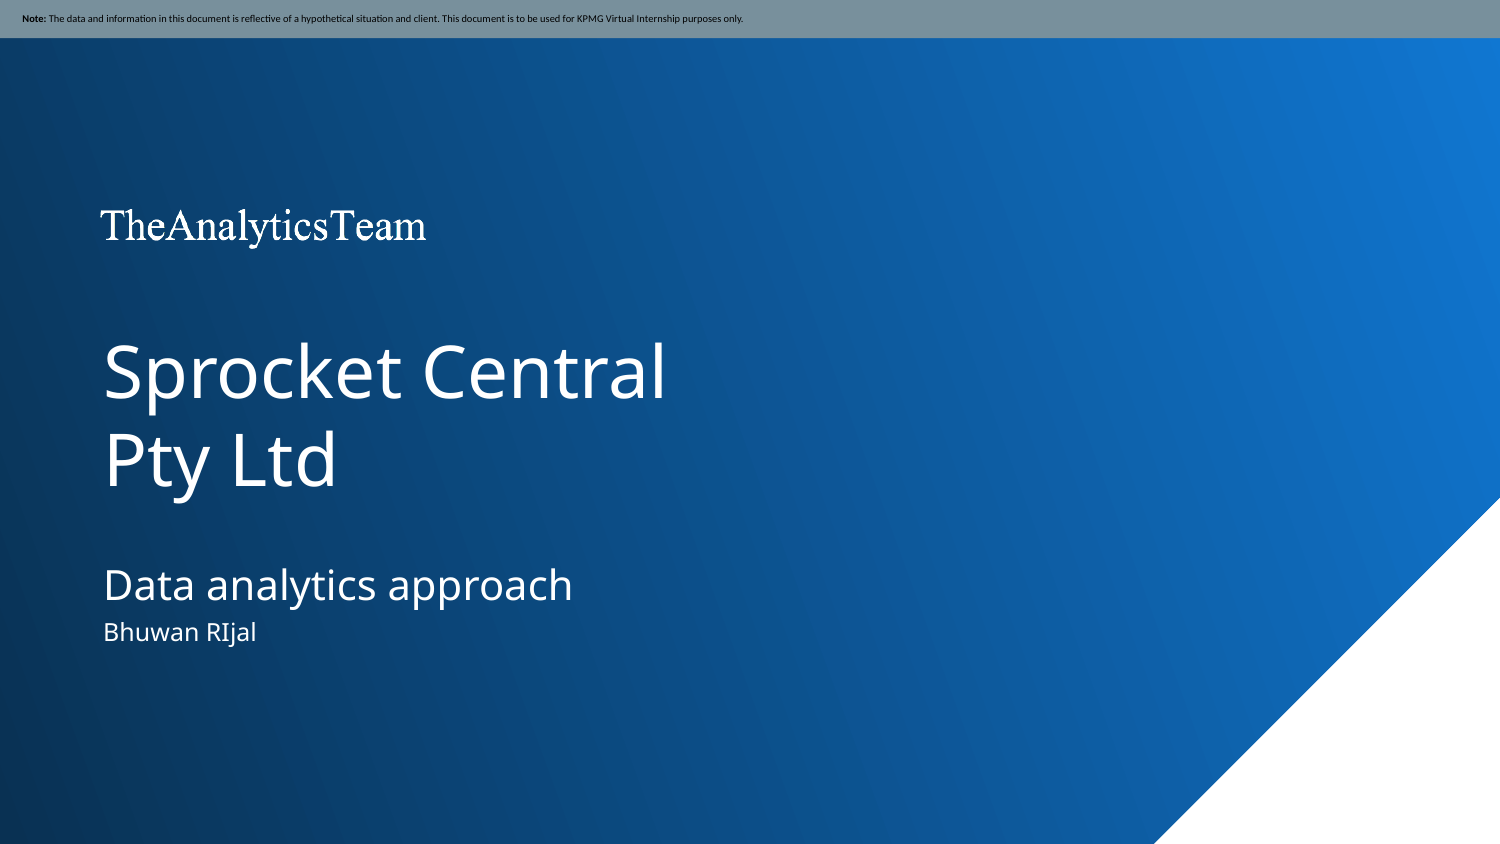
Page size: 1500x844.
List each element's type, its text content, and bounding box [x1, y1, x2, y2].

picture [100, 208, 427, 249]
text_box [0, 39, 1500, 844]
text_box Data analytics approach [88, 543, 999, 601]
text_box Sprocket Central Pty Ltd [88, 310, 737, 516]
text_box Bhuwan RIjal [88, 601, 1114, 662]
text_box Note: The data and information in this document is reflective of a hypothetical situation and client. This document is to be used for KPMG Virtual Internship purposes only. [0, 0, 1500, 39]
